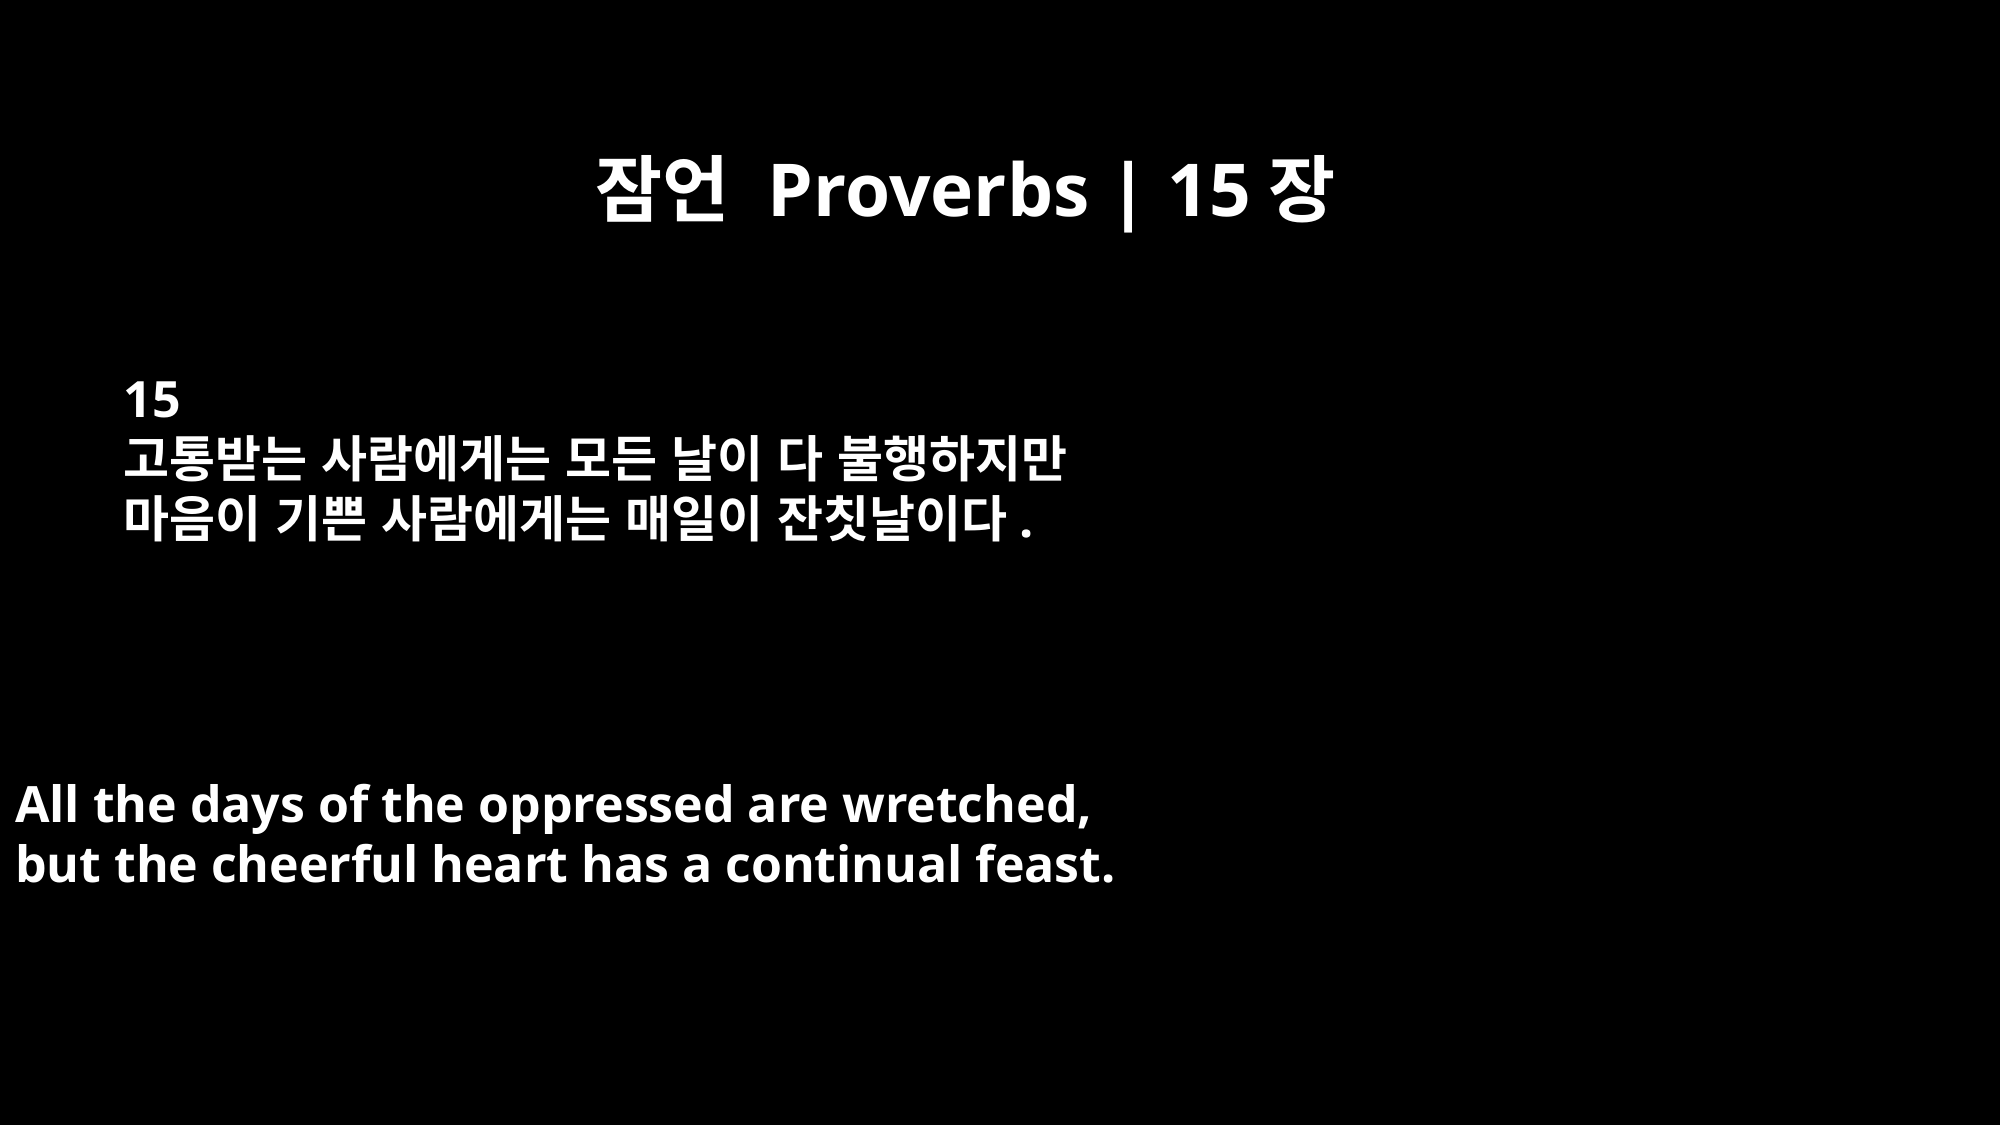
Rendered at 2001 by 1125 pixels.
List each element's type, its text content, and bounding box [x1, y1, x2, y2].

text_box 잠언 Proverbs | 15장 [580, 136, 1352, 239]
text_box All the days of the oppressed are wretched, but the cheerful heart has a continual feast. [0, 764, 1132, 900]
text_box 15 고통받는 사람에게는 모든 날이 다 불행하지만 마음이 기쁜 사람에게는 매일이 잔칫날이다. [108, 359, 1083, 555]
